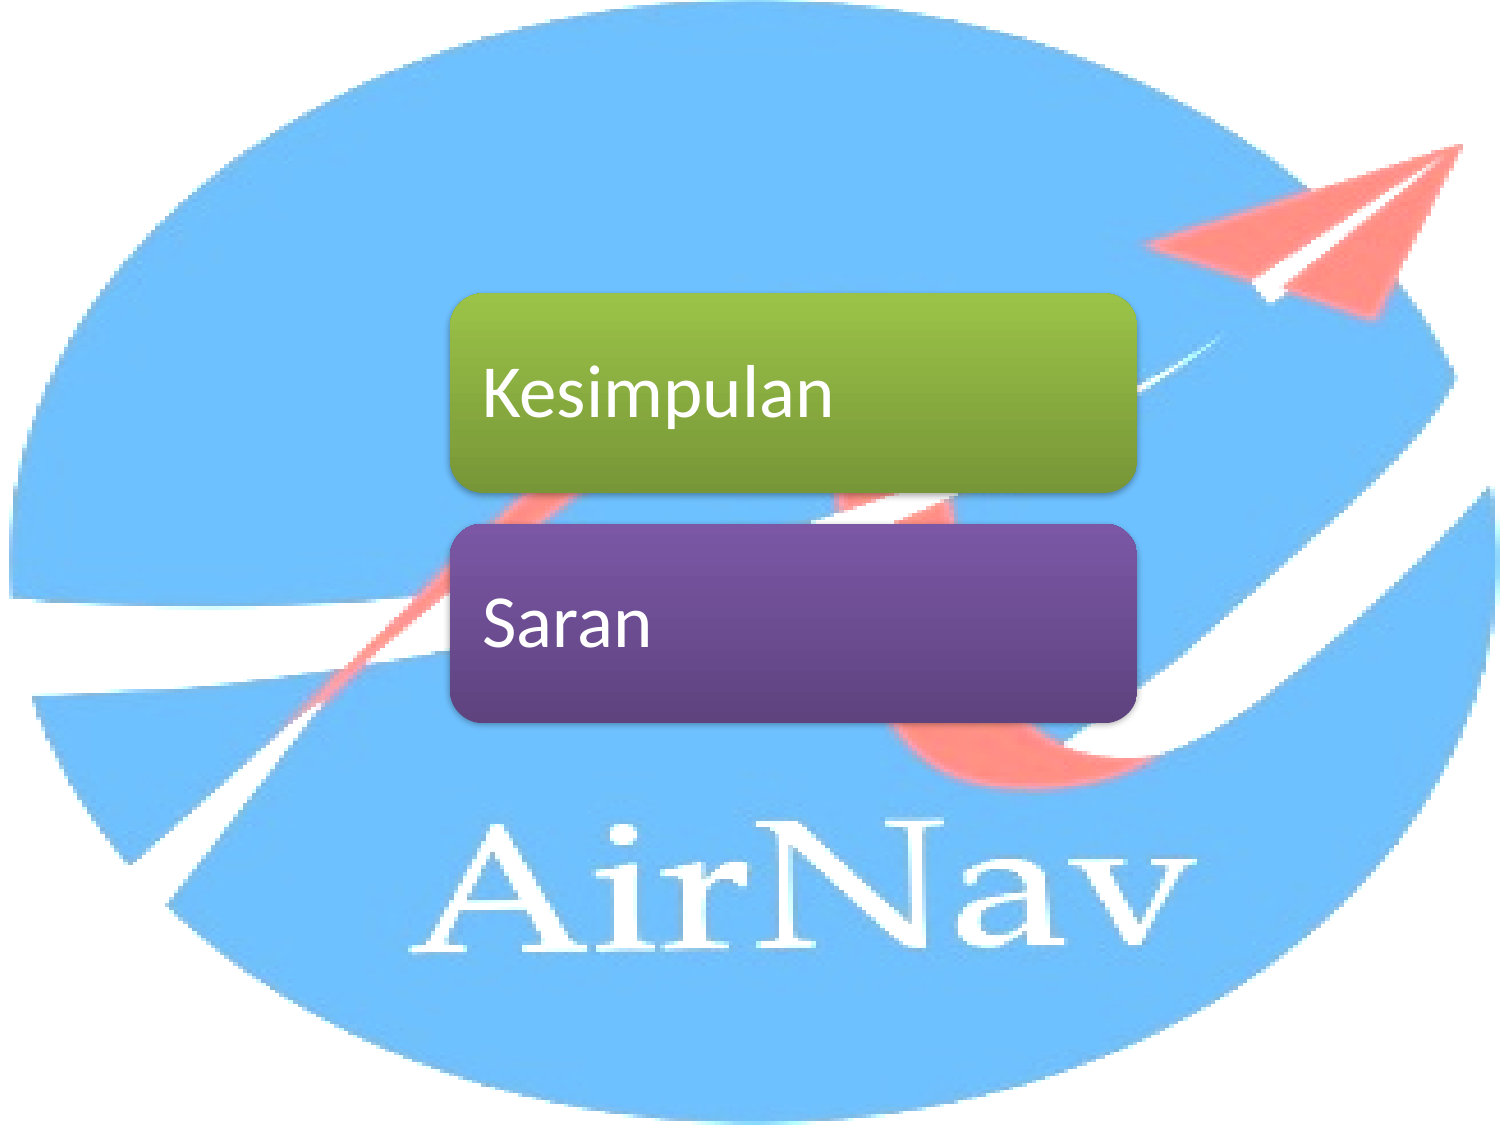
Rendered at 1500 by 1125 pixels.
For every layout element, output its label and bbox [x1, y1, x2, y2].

picture [0, 0, 1500, 1125]
text_box [449, 174, 1138, 842]
